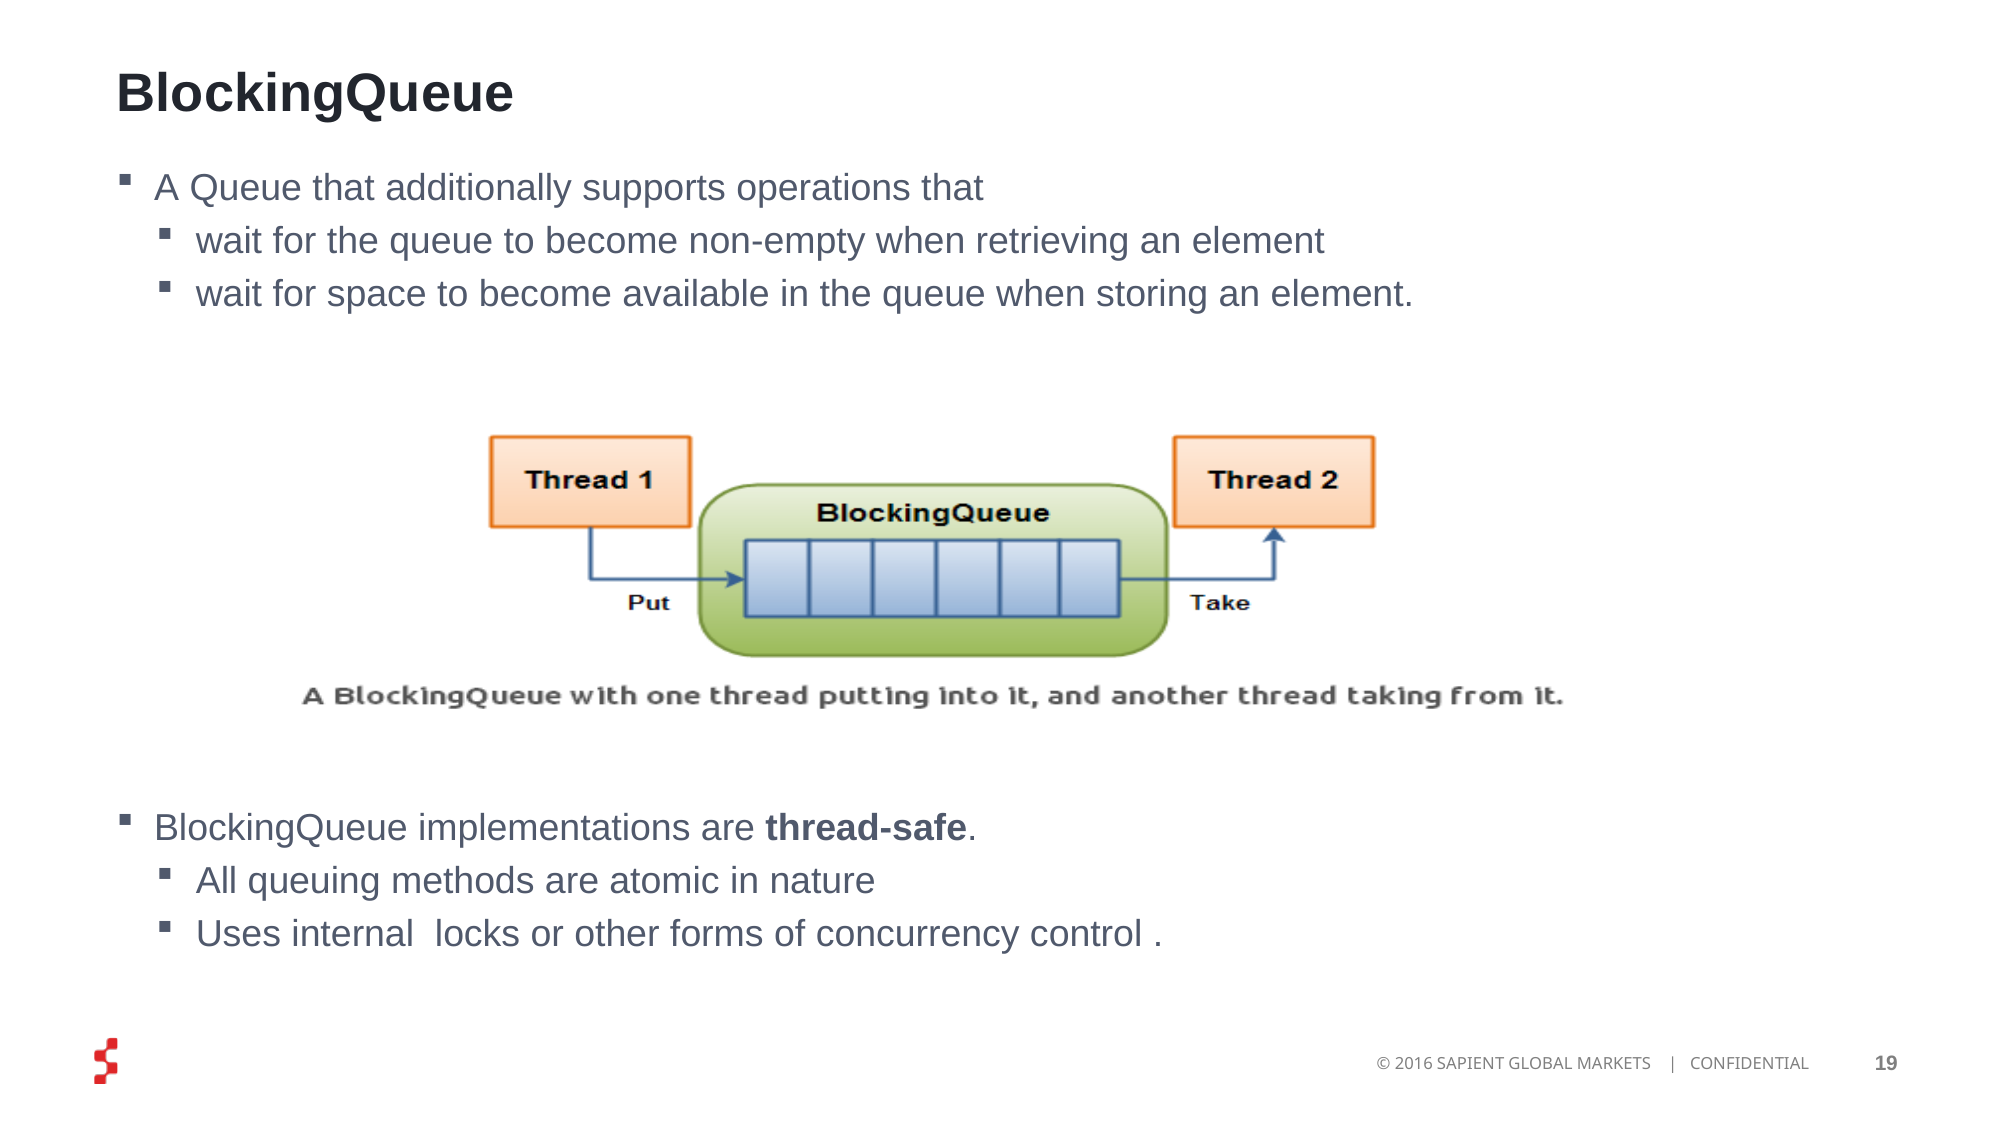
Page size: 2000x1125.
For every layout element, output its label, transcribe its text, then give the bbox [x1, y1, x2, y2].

title BlockingQueue [116, 50, 1967, 162]
picture [172, 399, 1627, 715]
list A Queue that additionally supports operations that wait for the queue to become non-empty when retrieving an element wait for space to become available in the queue when storing an element. BlockingQueue implementations are thread-safe. All queuing methods are atomic in nature Uses internal locks or other forms of concurrency control . [116, 162, 1967, 1038]
